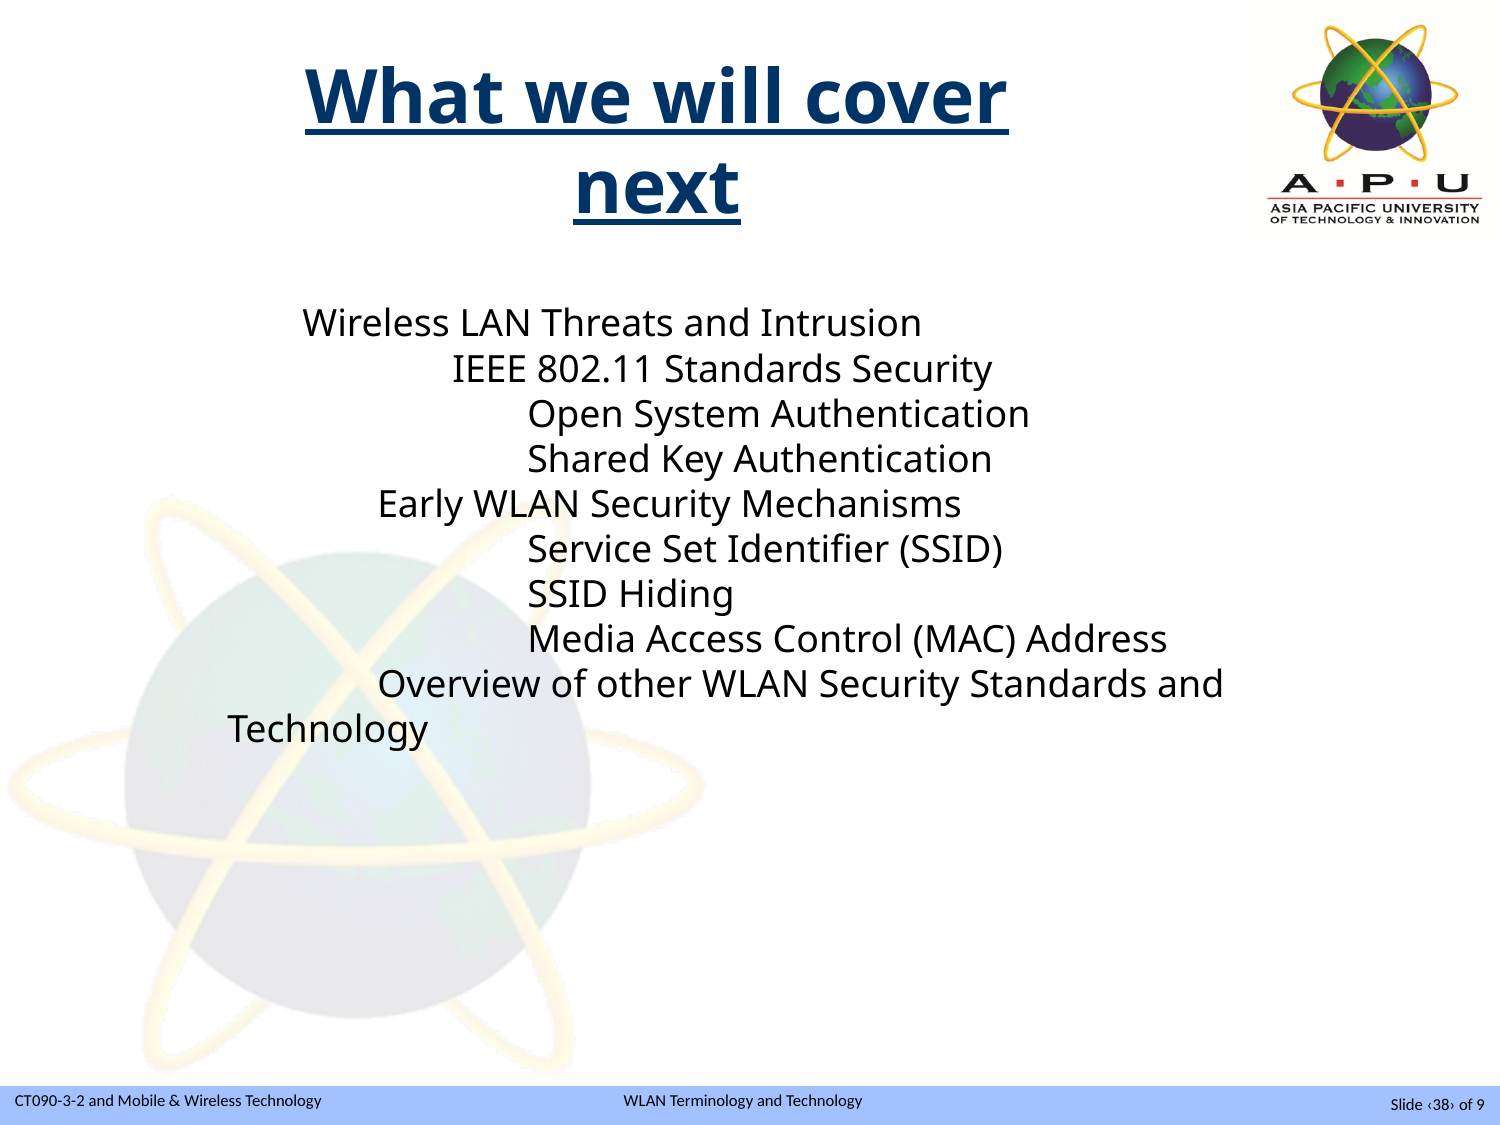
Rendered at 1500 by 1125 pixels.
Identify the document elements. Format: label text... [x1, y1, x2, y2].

footer Slide ‹38› of 9 [1024, 1086, 1500, 1125]
picture [1251, 0, 1500, 249]
title What we will cover next [209, 37, 1106, 237]
text_box Wireless LAN Threats and Intrusion IEEE 802.11 Standards Security Open System Authentication Shared Key Authentication Early WLAN Security Mechanisms Service Set Identifier (SSID) SSID Hiding Media Access Control (MAC) Address Overview of other WLAN Security Standards and Technology [137, 237, 1300, 816]
